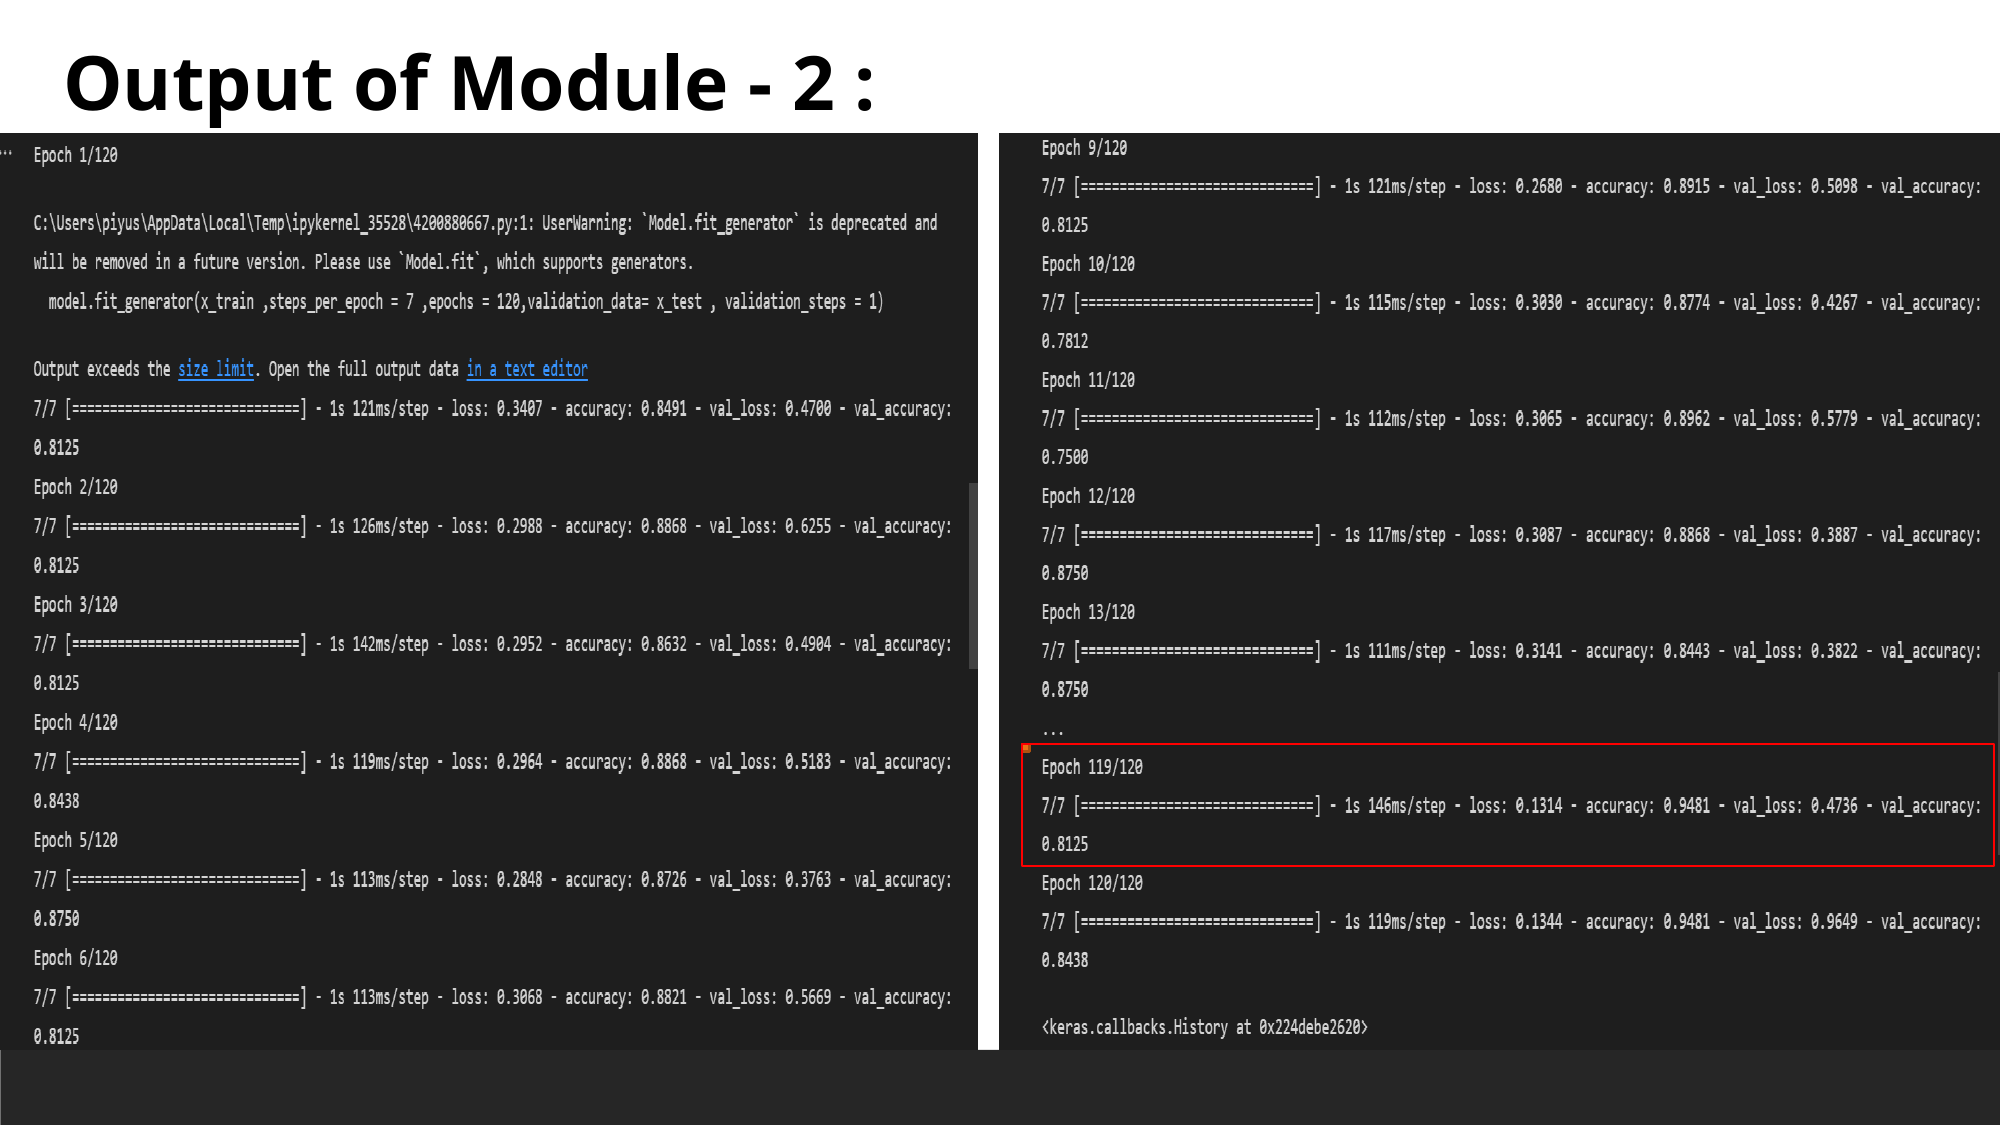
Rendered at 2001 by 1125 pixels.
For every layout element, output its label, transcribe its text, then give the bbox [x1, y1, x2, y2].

text_box Output of Module - 2 : [48, 27, 1049, 133]
picture [999, 133, 2000, 1051]
picture [0, 133, 979, 1051]
